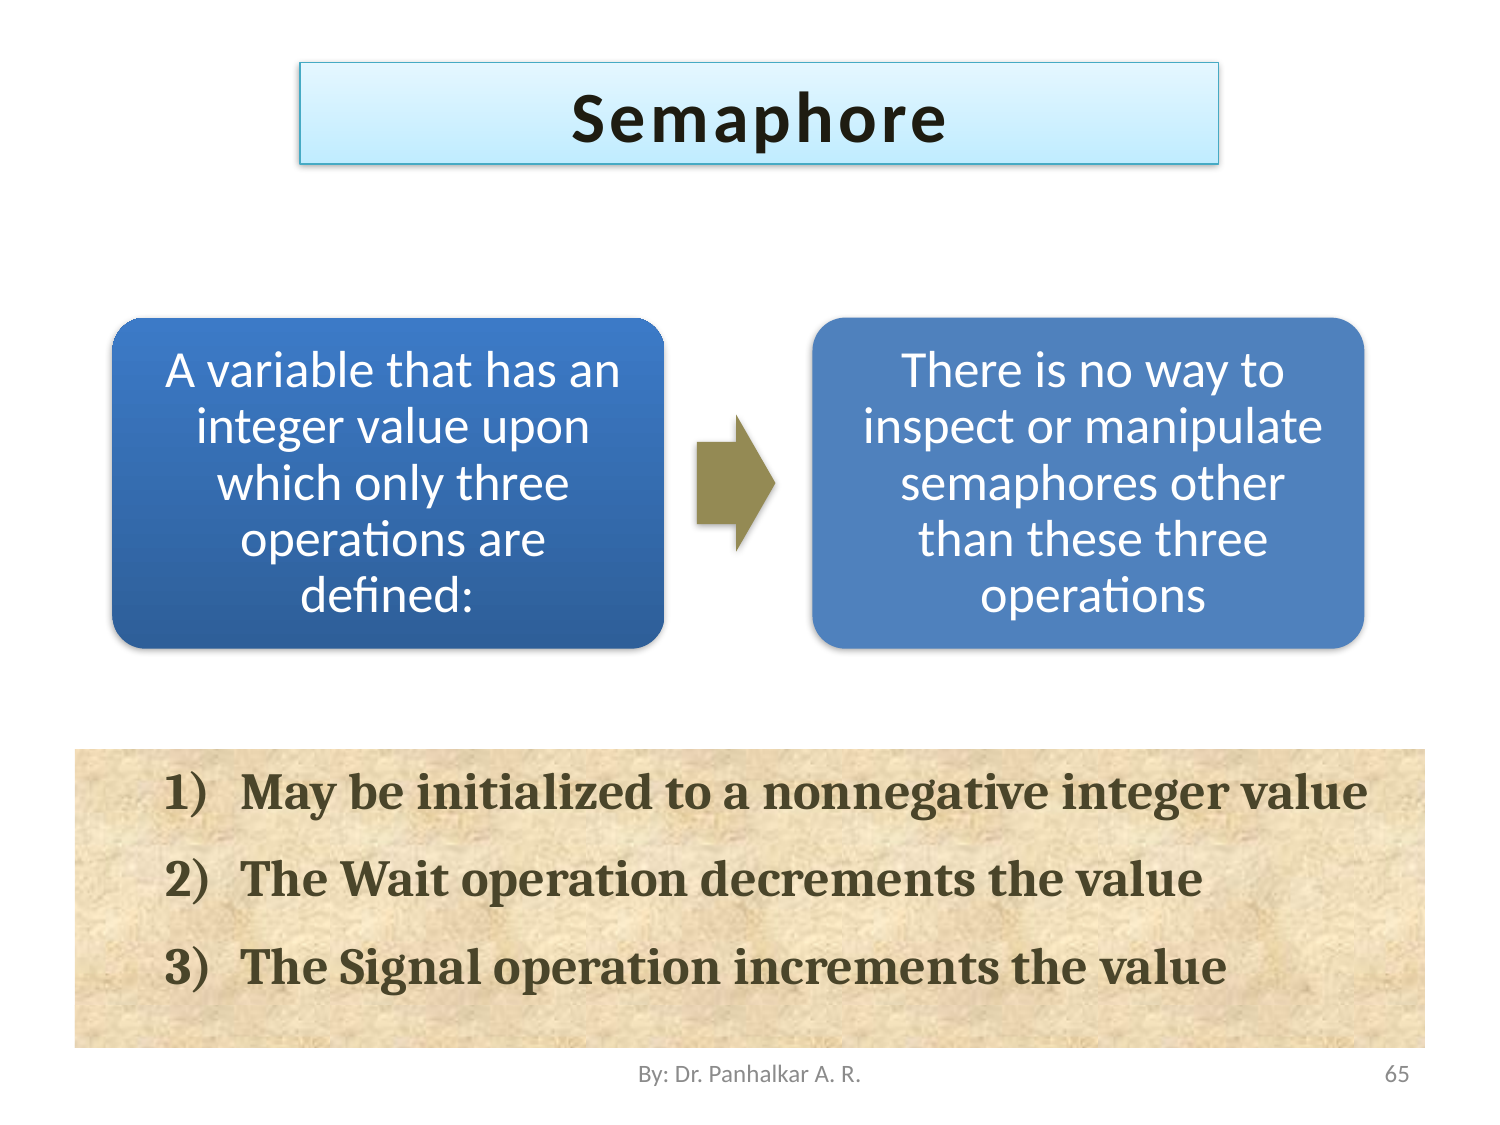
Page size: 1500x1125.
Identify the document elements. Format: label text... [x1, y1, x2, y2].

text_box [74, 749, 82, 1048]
footer By: Dr. Panhalkar A. R. [512, 1058, 988, 1103]
text_box May be initialized to a nonnegative integer value The Wait operation decrements the value The Signal operation increments the value [1416, 749, 1425, 1042]
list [87, 222, 1413, 1051]
slide_number 65 [1074, 1042, 1425, 1103]
title Semaphore [299, 62, 1219, 165]
